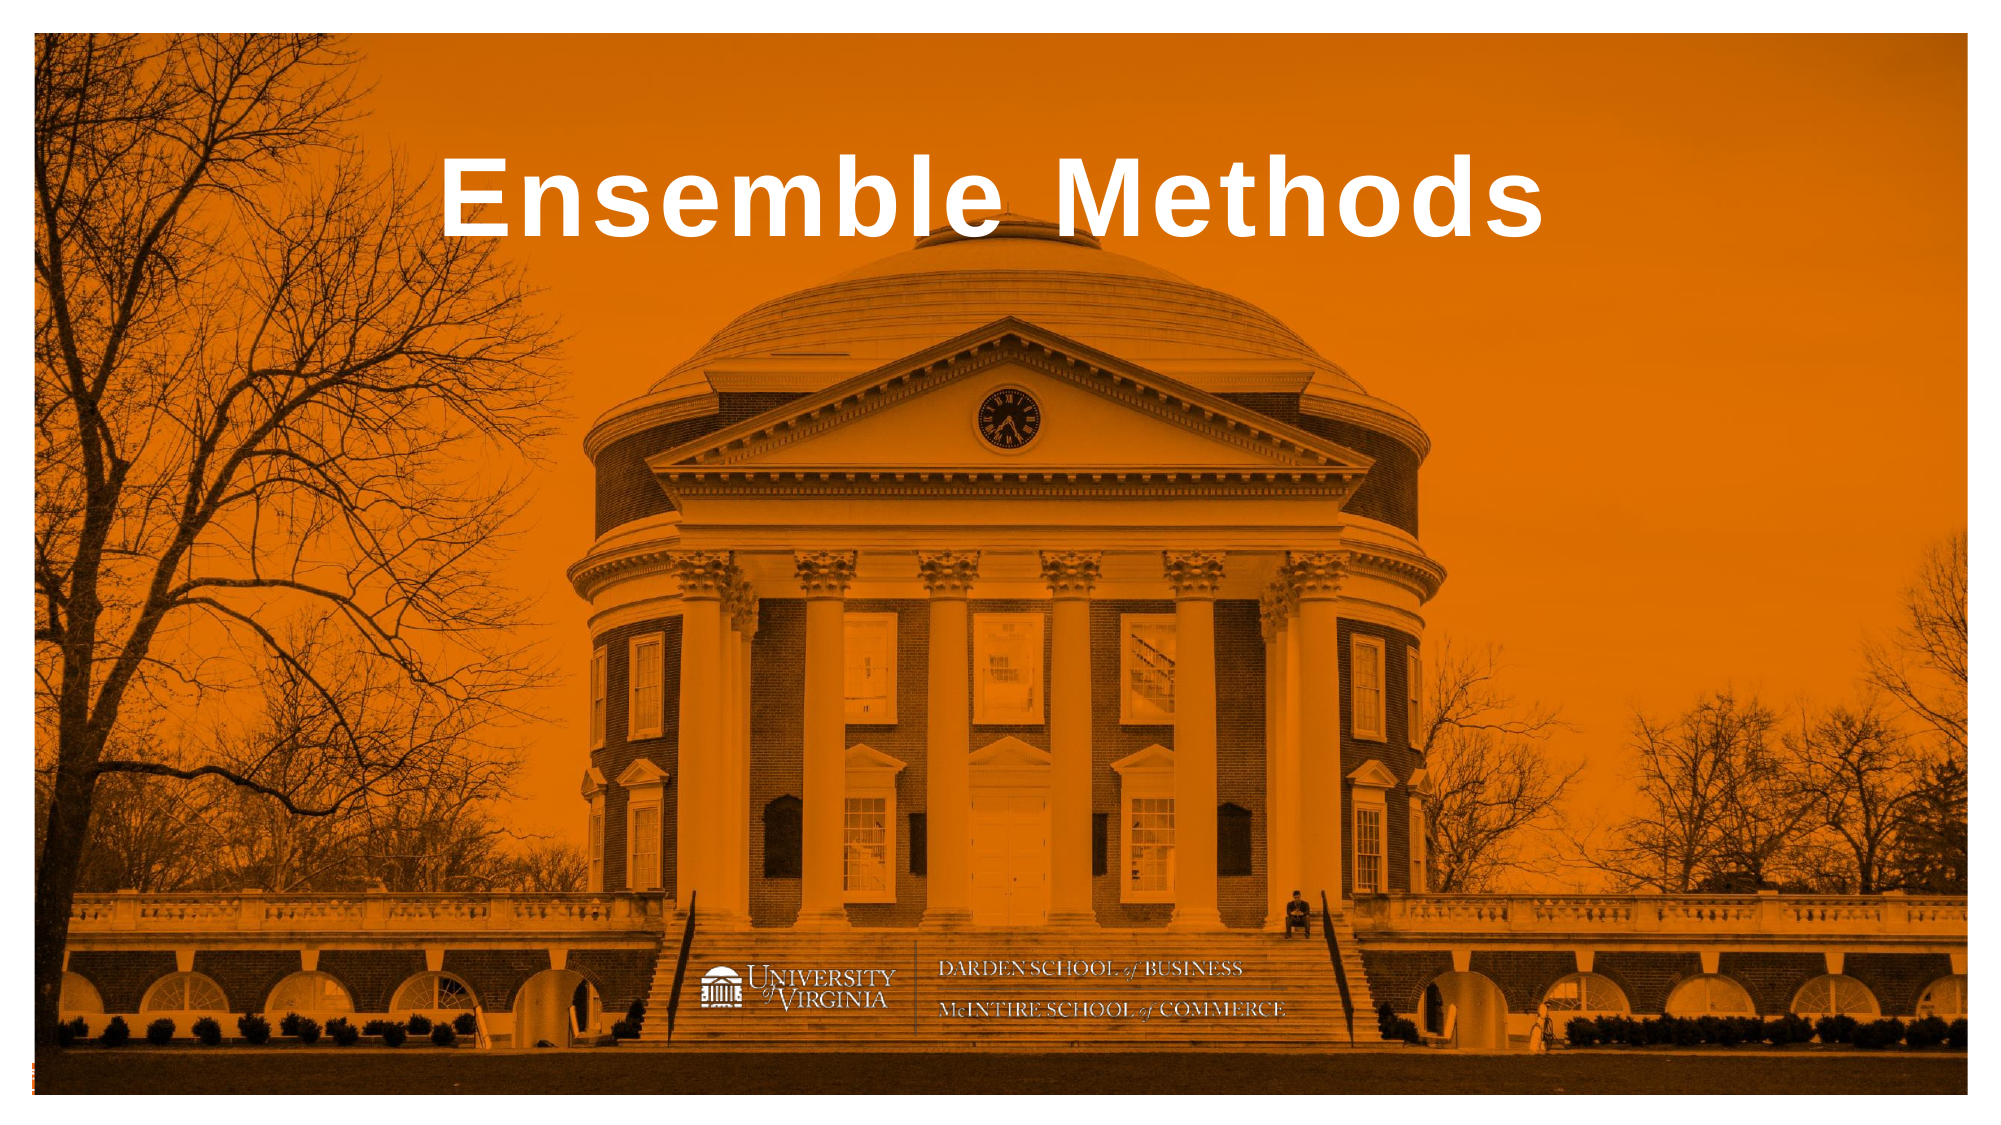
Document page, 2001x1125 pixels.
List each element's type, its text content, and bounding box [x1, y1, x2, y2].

title Ensemble Methods [435, 121, 1557, 312]
text_box [34, 33, 1968, 1095]
text_box [676, 913, 1324, 1060]
